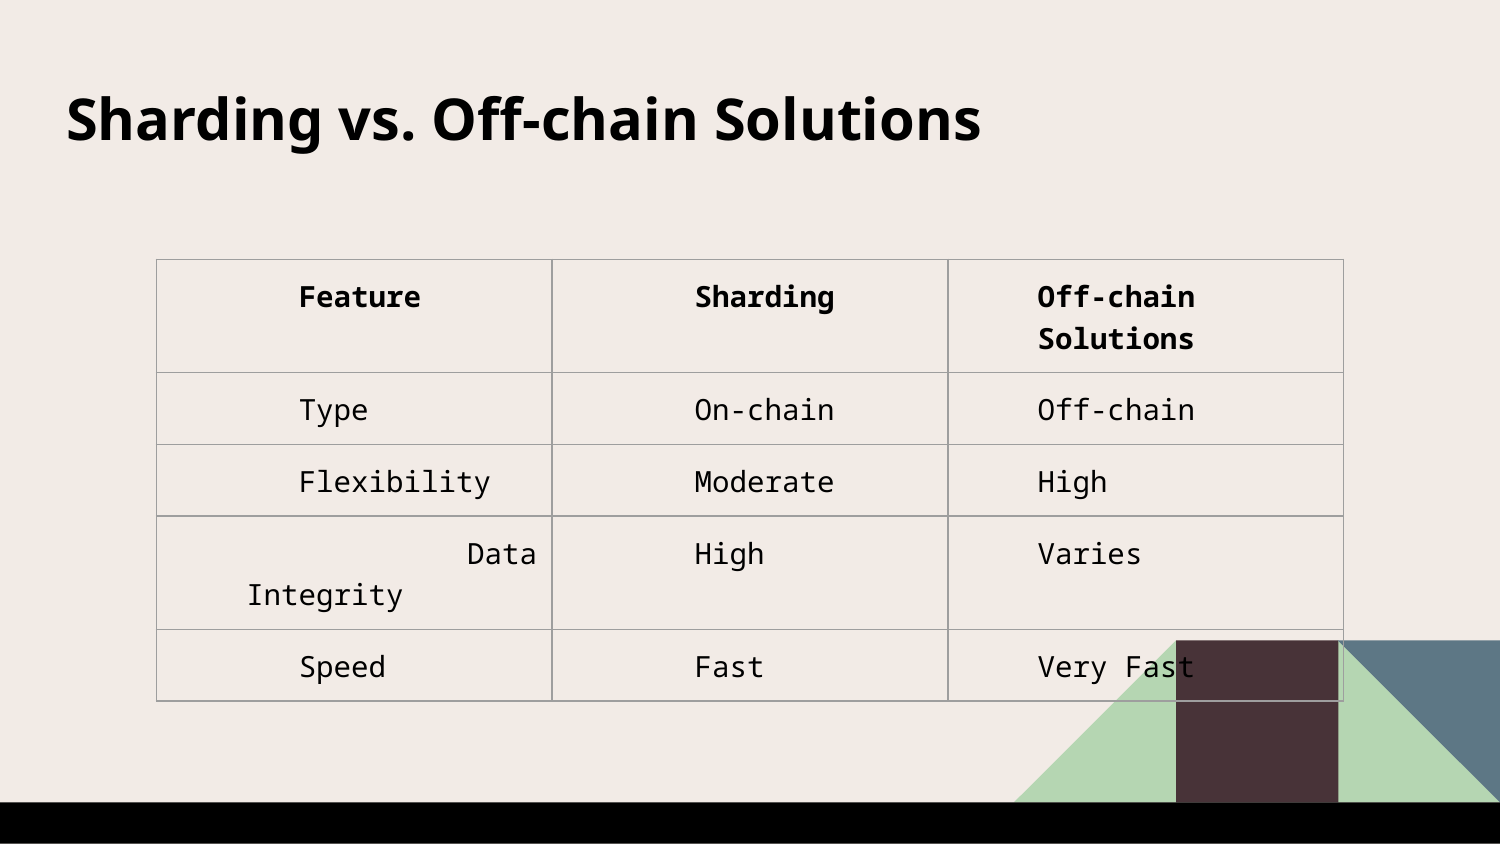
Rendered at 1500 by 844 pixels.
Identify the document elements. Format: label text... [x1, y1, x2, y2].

table_cell Off-chain [949, 373, 1343, 444]
table_cell Moderate [553, 445, 947, 515]
table_cell Flexibility [157, 445, 551, 515]
table_cell Data Integrity [157, 517, 551, 629]
table_cell Varies [949, 517, 1343, 629]
table_cell High [949, 445, 1343, 515]
table_cell Very Fast [949, 630, 1343, 700]
title Sharding vs. Off-chain Solutions [51, 67, 1449, 167]
table_header Sharding [553, 260, 947, 372]
table_cell Type [157, 373, 551, 444]
table_cell High [553, 517, 947, 629]
table_cell On-chain [553, 373, 947, 444]
table_header Feature [157, 260, 551, 372]
table_cell Speed [157, 630, 551, 700]
table_header Off-chain Solutions [949, 260, 1343, 372]
table_cell Fast [553, 630, 947, 700]
